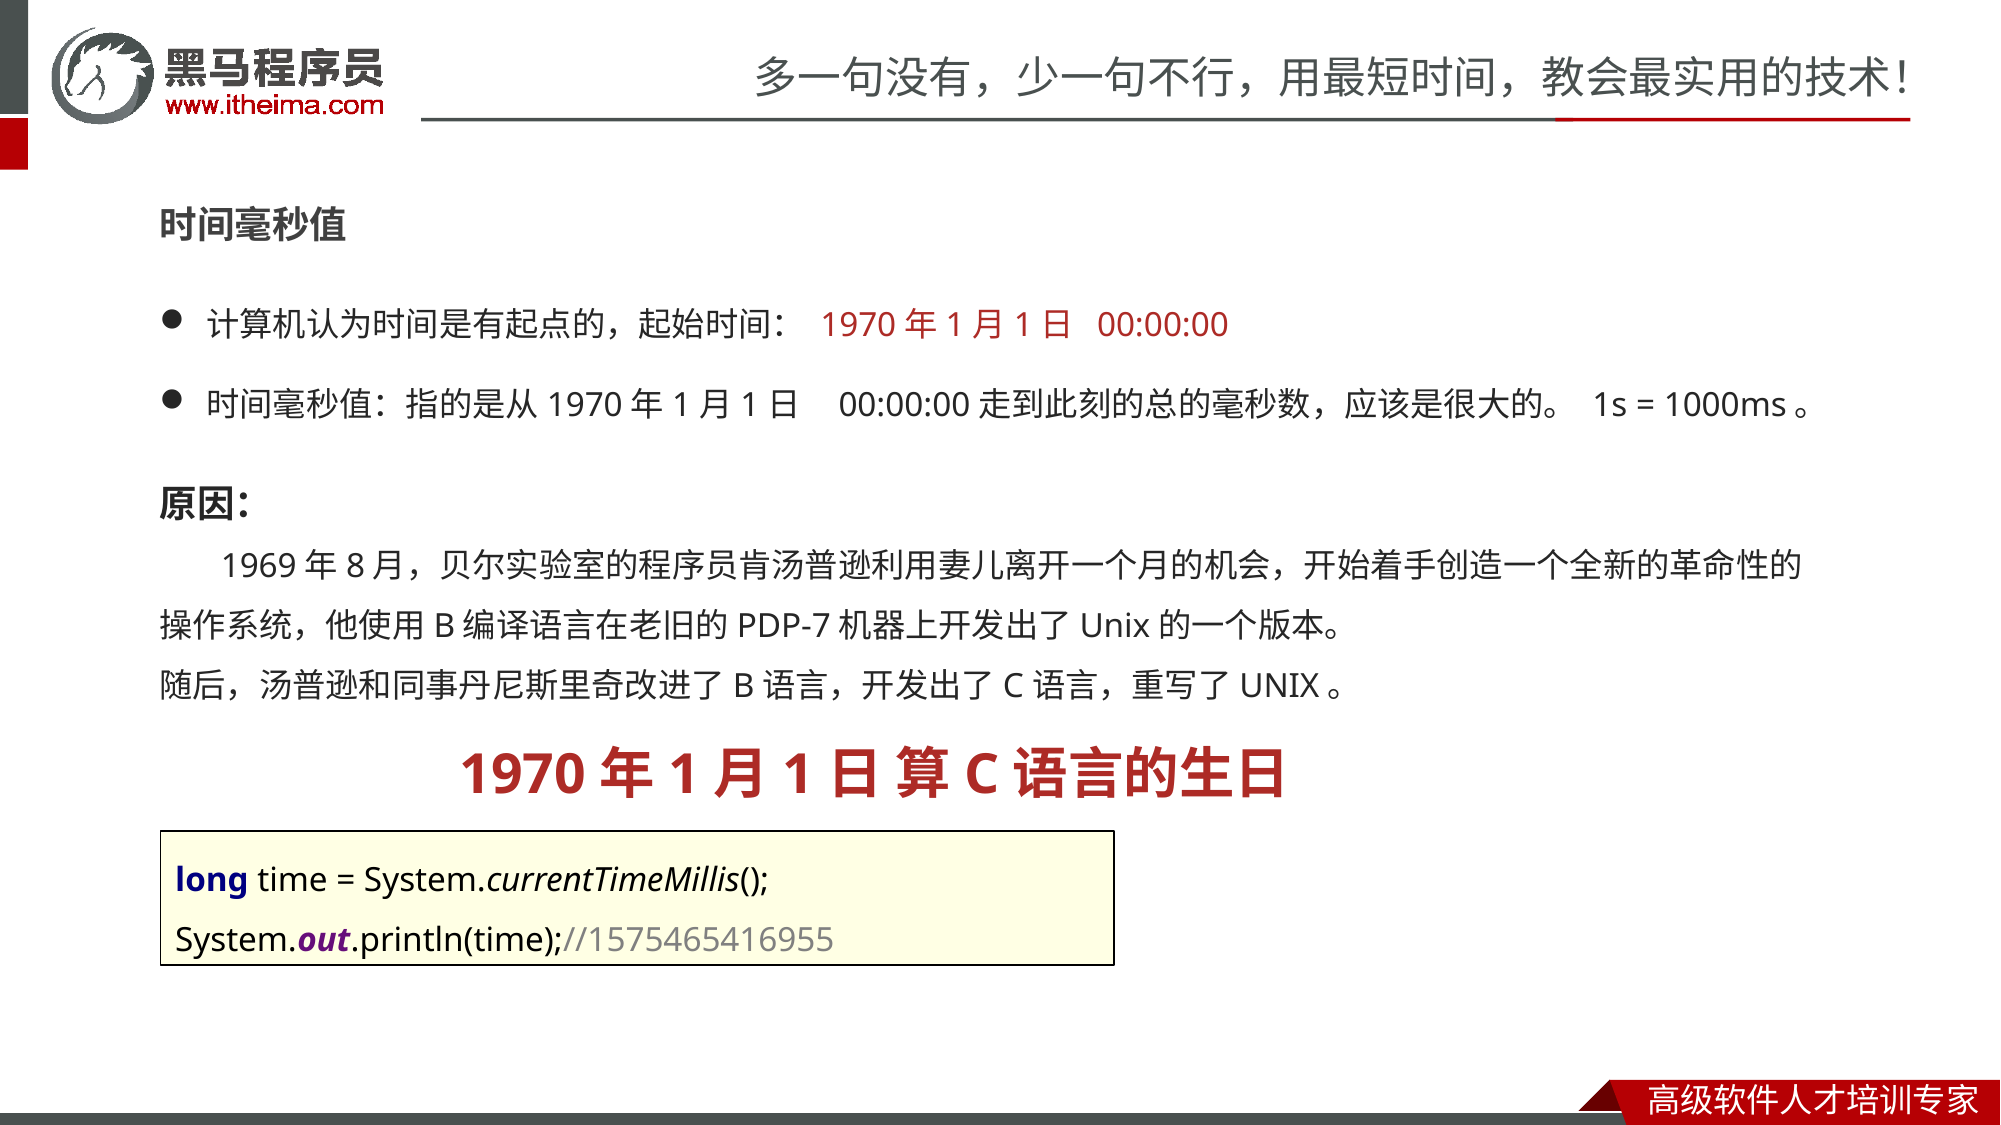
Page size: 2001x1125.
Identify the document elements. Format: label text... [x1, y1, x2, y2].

text_box 原因： 1969年8月，贝尔实验室的程序员肯汤普逊利用妻儿离开一个月的机会，开始着手创造一个全新的革命性的操作系统，他使用B编译语言在老旧的PDP-7机器上开发出了Unix的一个版本。 随后，汤普逊和同事丹尼斯里奇改进了B语言，开发出了C语言，重写了UNIX。 1970年1月1日 算C语言的生日 [144, 449, 1849, 812]
picture [50, 26, 384, 125]
text_box 计算机认为时间是有起点的，起始时间： 1970年1月1日 00:00:00 时间毫秒值：指的是从1970年1月1日 00:00:00走到此刻的总的毫秒数，应该是很大的。 1s = 1000ms。 [144, 256, 1849, 431]
text_box 时间毫秒值 [144, 171, 914, 254]
text_box long time = System.currentTimeMillis(); System.out.println(time);//1575465416955 [160, 830, 1115, 966]
